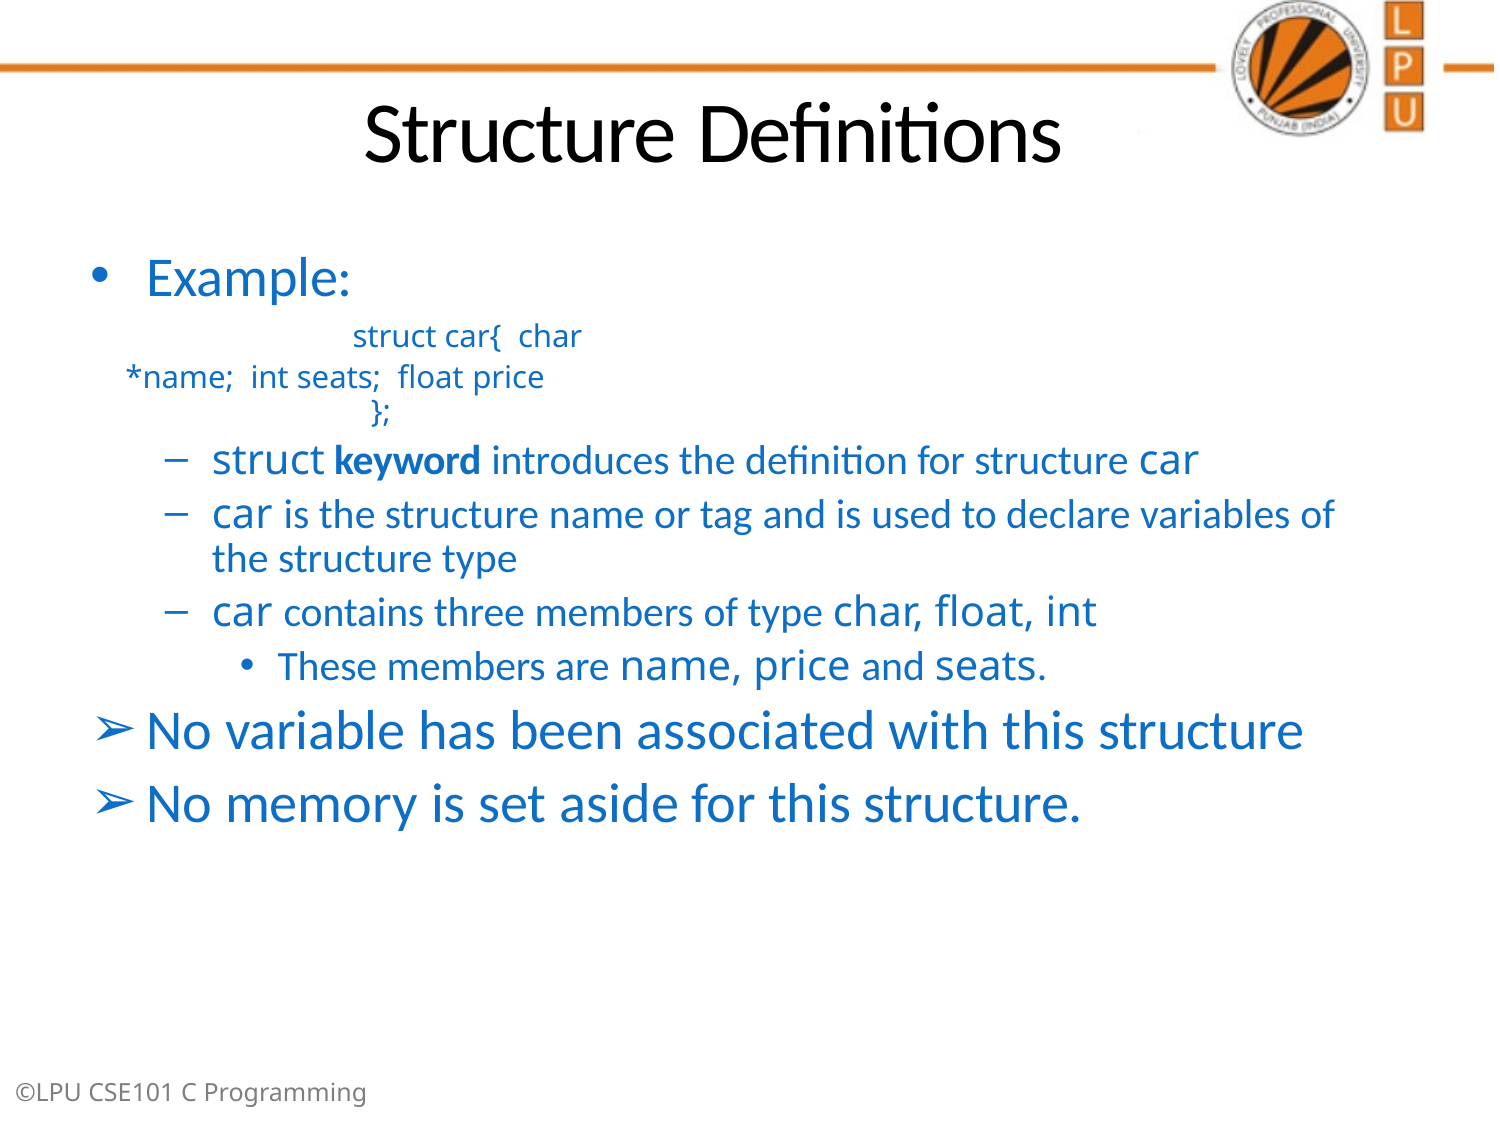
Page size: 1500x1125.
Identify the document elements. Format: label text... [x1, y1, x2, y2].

text_box ©LPU CSE101 C Programming [12, 1076, 426, 1107]
text_box Example: struct car{ char *name; int seats; float price }; struct keyword introduces the definition for structure car car is the structure name or tag and is used to declare variables of the structure type car contains three members of type char, float, int These members are name, price and seats. No variable has been associated with this structure No memory is set aside for this structure. [87, 240, 1352, 835]
title Structure Definitions [361, 75, 1139, 191]
picture [0, 0, 1494, 139]
